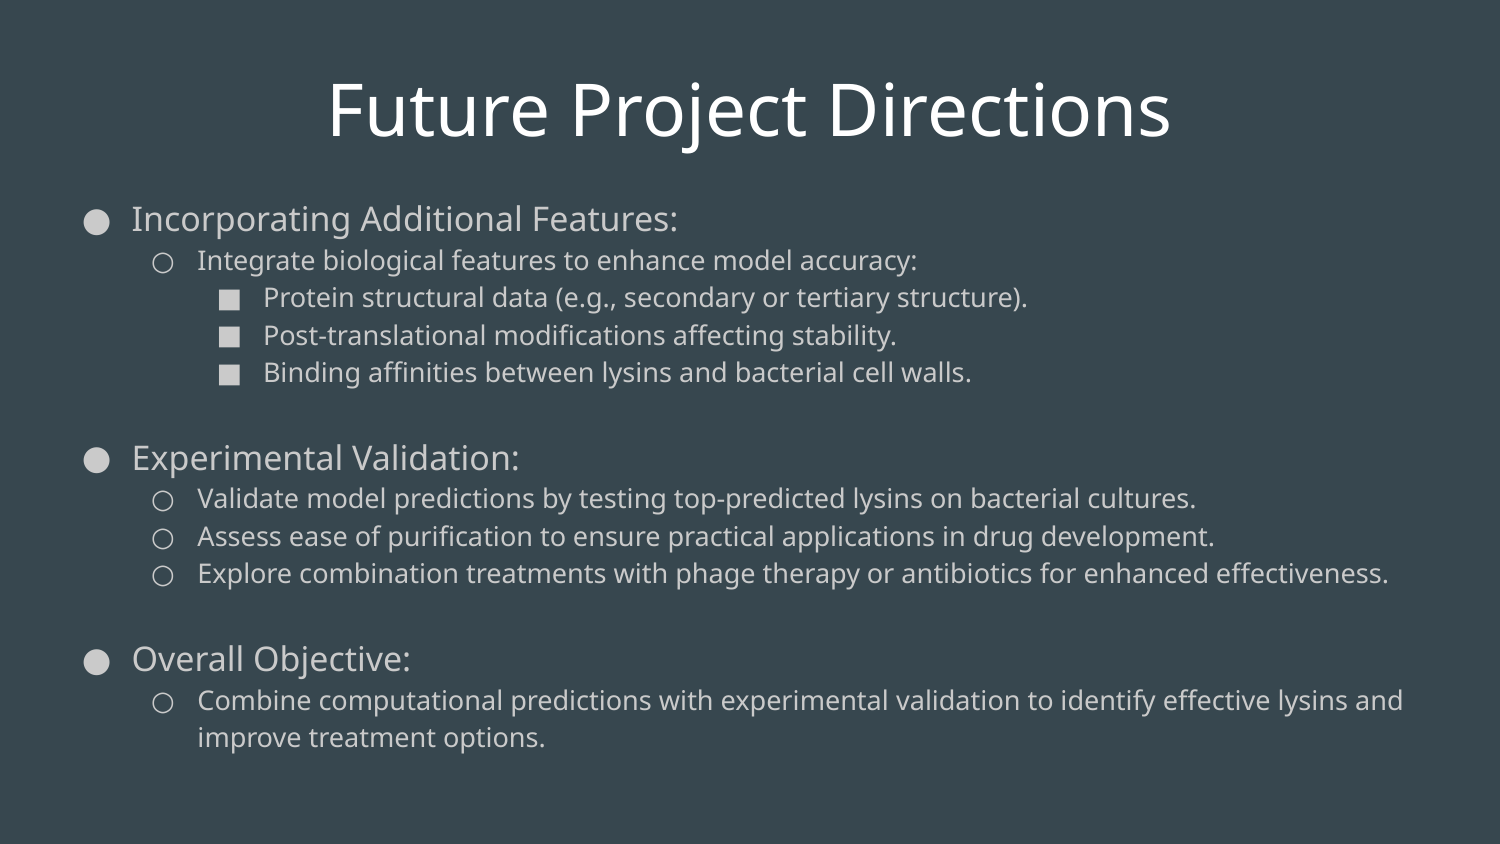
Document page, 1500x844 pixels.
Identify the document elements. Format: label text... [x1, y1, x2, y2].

list Incorporating Additional Features: Integrate biological features to enhance model accuracy: Protein structural data (e.g., secondary or tertiary structure). Post-translational modifications affecting stability. Binding affinities between lysins and bacterial cell walls. Experimental Validation: Validate model predictions by testing top-predicted lysins on bacterial cultures. Assess ease of purification to ensure practical applications in drug development. Explore combination treatments with phage therapy or antibiotics for enhanced effectiveness. Overall Objective: Combine computational predictions with experimental validation to identify effective lysins and improve treatment options. [51, 176, 1449, 769]
title Future Project Directions [51, 48, 1449, 142]
